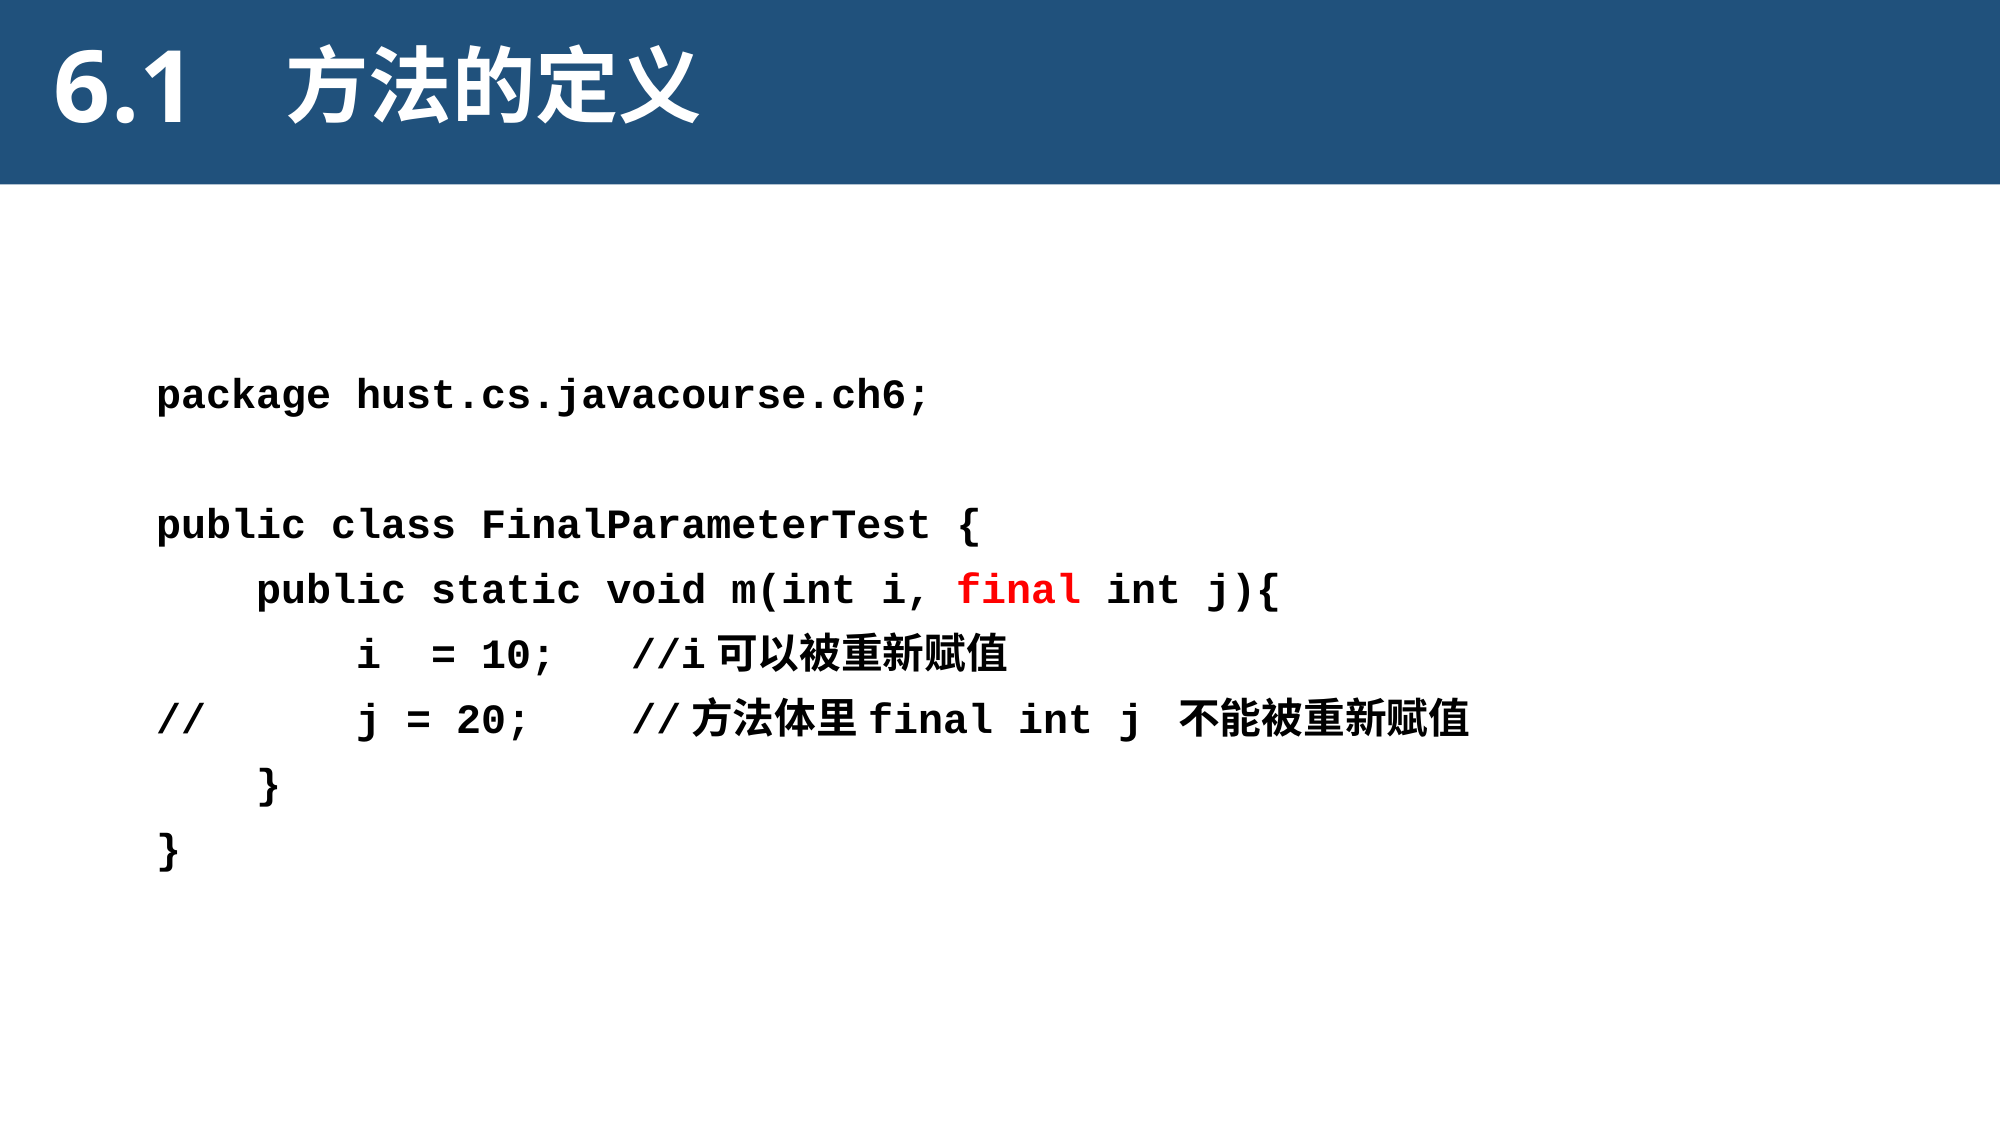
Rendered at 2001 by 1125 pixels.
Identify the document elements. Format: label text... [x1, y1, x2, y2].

list 6.1 [38, 28, 244, 166]
list 方法的定义 [270, 36, 1484, 119]
text_box package hust.cs.javacourse.ch6; public class FinalParameterTest { public static void m(int i, final int j){ i = 10; //i可以被重新赋值 // j = 20; //方法体里final int j 不能被重新赋值 } } [141, 343, 1602, 879]
